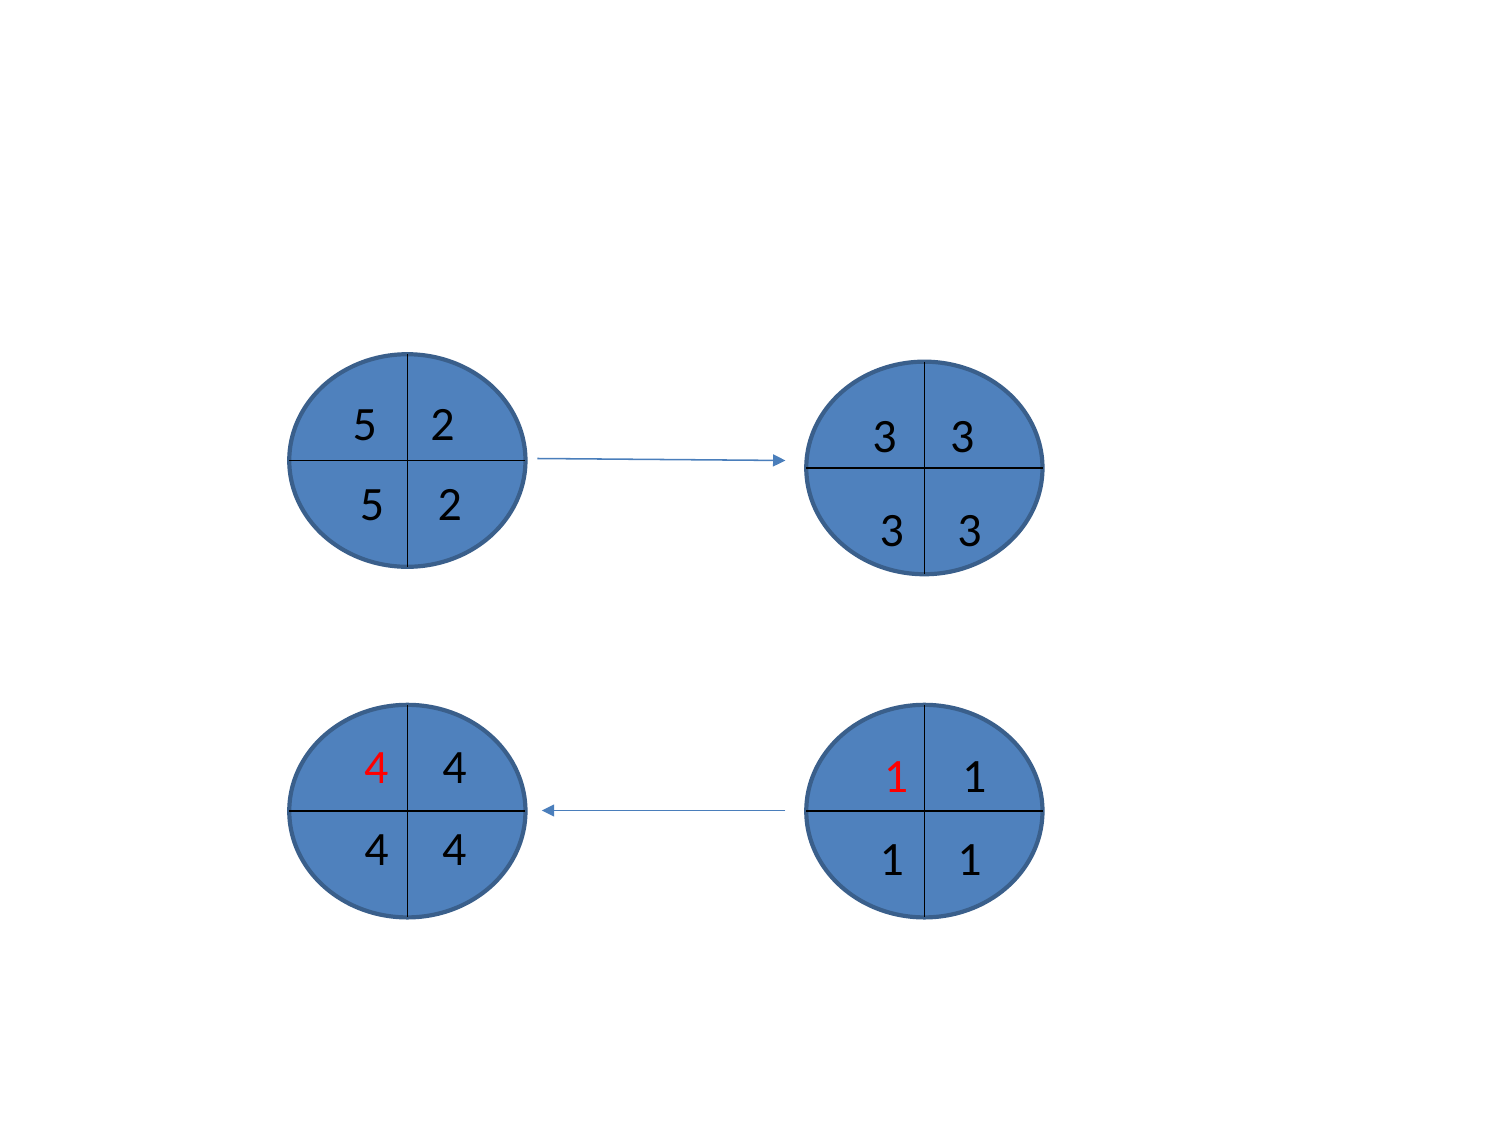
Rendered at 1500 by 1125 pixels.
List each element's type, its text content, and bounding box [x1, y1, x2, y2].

text_box 5 2 [345, 468, 403, 538]
text_box 5 2 [412, 385, 470, 458]
text_box 4 4 [349, 727, 403, 801]
text_box 4 4 [412, 820, 482, 883]
text_box 1 1 [869, 737, 920, 810]
text_box [866, 563, 922, 577]
text_box 1 1 [929, 737, 1002, 810]
text_box [287, 352, 528, 569]
text_box 4 4 [349, 820, 403, 883]
text_box [927, 563, 983, 577]
text_box [287, 702, 528, 920]
text_box 1 1 [929, 820, 997, 893]
text_box [804, 702, 1045, 920]
text_box 1 1 [864, 820, 920, 893]
text_box 5 2 [412, 468, 477, 538]
text_box 3 3 [857, 397, 920, 467]
text_box [804, 359, 1045, 555]
text_box 5 2 [337, 385, 403, 458]
text_box [804, 473, 920, 562]
text_box 3 3 [864, 490, 920, 563]
text_box 4 4 [412, 727, 482, 801]
text_box 3 3 [929, 490, 997, 563]
text_box 3 3 [929, 397, 990, 467]
